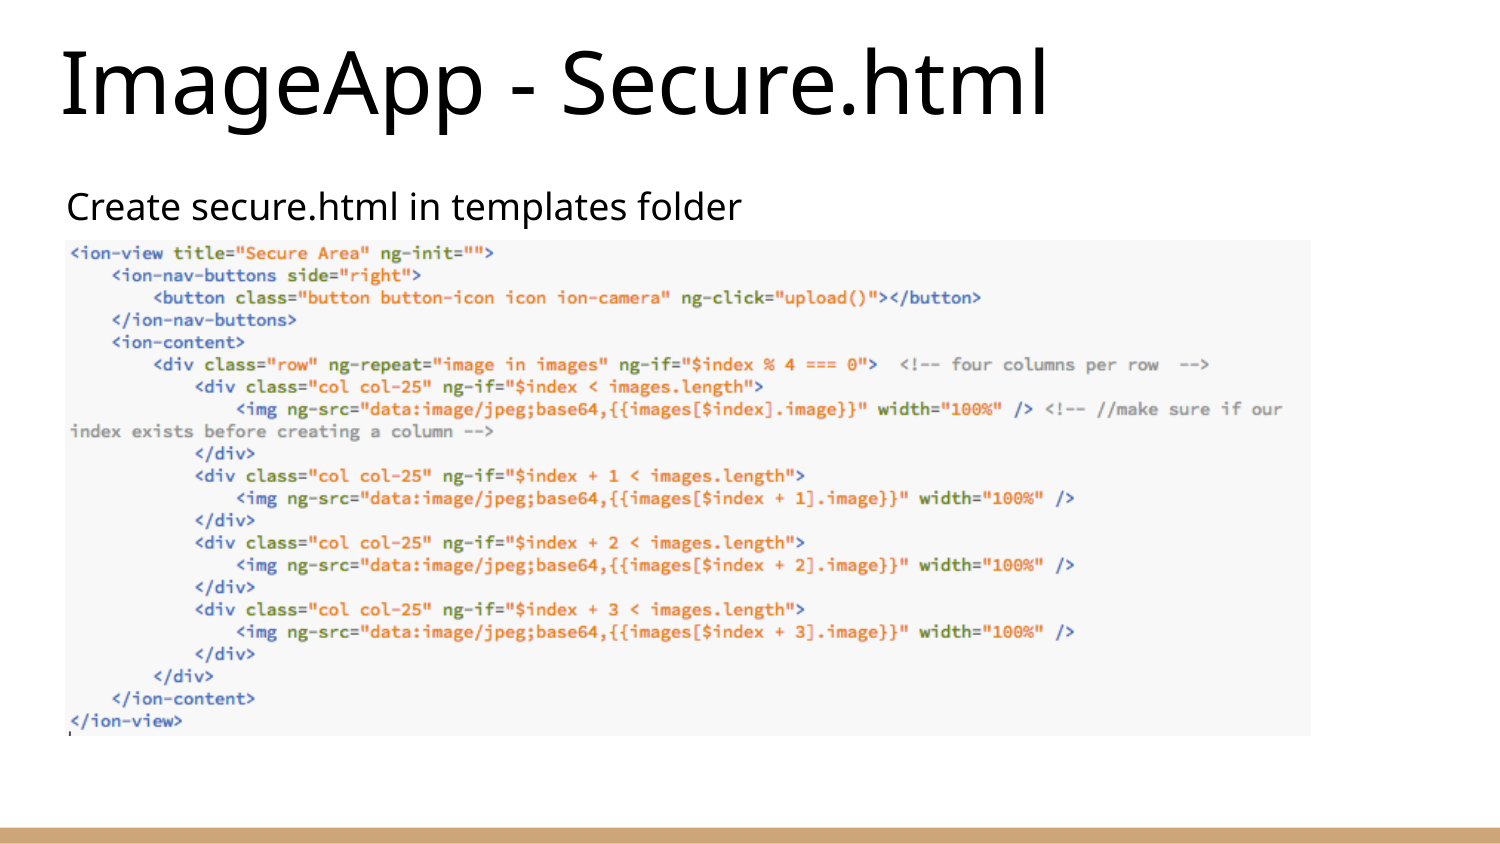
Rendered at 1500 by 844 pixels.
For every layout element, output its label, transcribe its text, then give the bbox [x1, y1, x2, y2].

title ImageApp - Secure.html [44, 33, 1443, 148]
picture [65, 240, 1311, 736]
list Create secure.html in templates folder [51, 161, 1449, 752]
